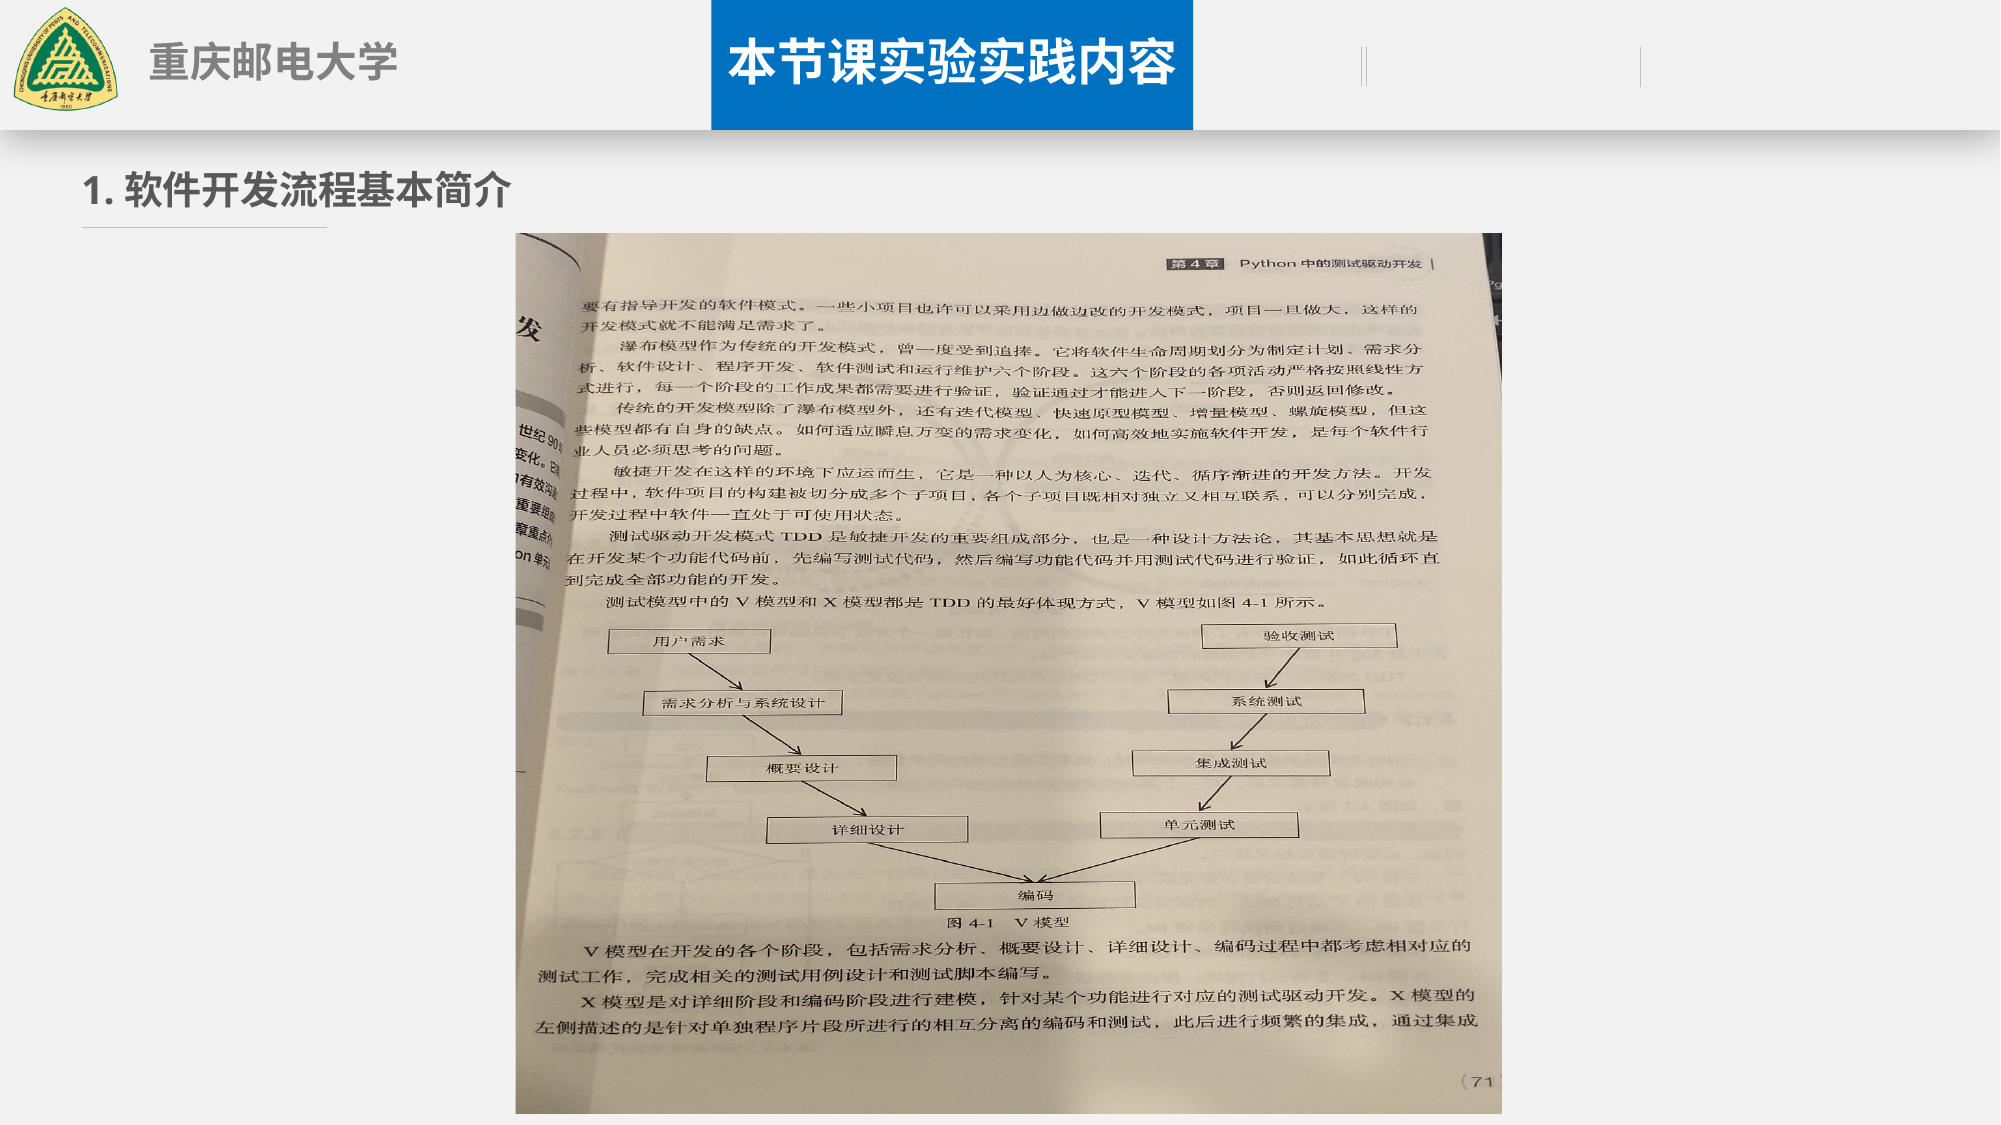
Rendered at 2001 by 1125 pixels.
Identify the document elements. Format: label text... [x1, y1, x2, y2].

text_box [710, 1, 1194, 131]
text_box [1194, 1, 2000, 131]
text_box 本节课实验实践内容 [711, 22, 1194, 99]
picture [515, 233, 1502, 1114]
text_box 1.软件开发流程基本简介 [81, 165, 729, 221]
text_box [0, 1, 710, 131]
picture [0, 0, 130, 126]
text_box 重庆邮电大学 [130, 28, 436, 94]
